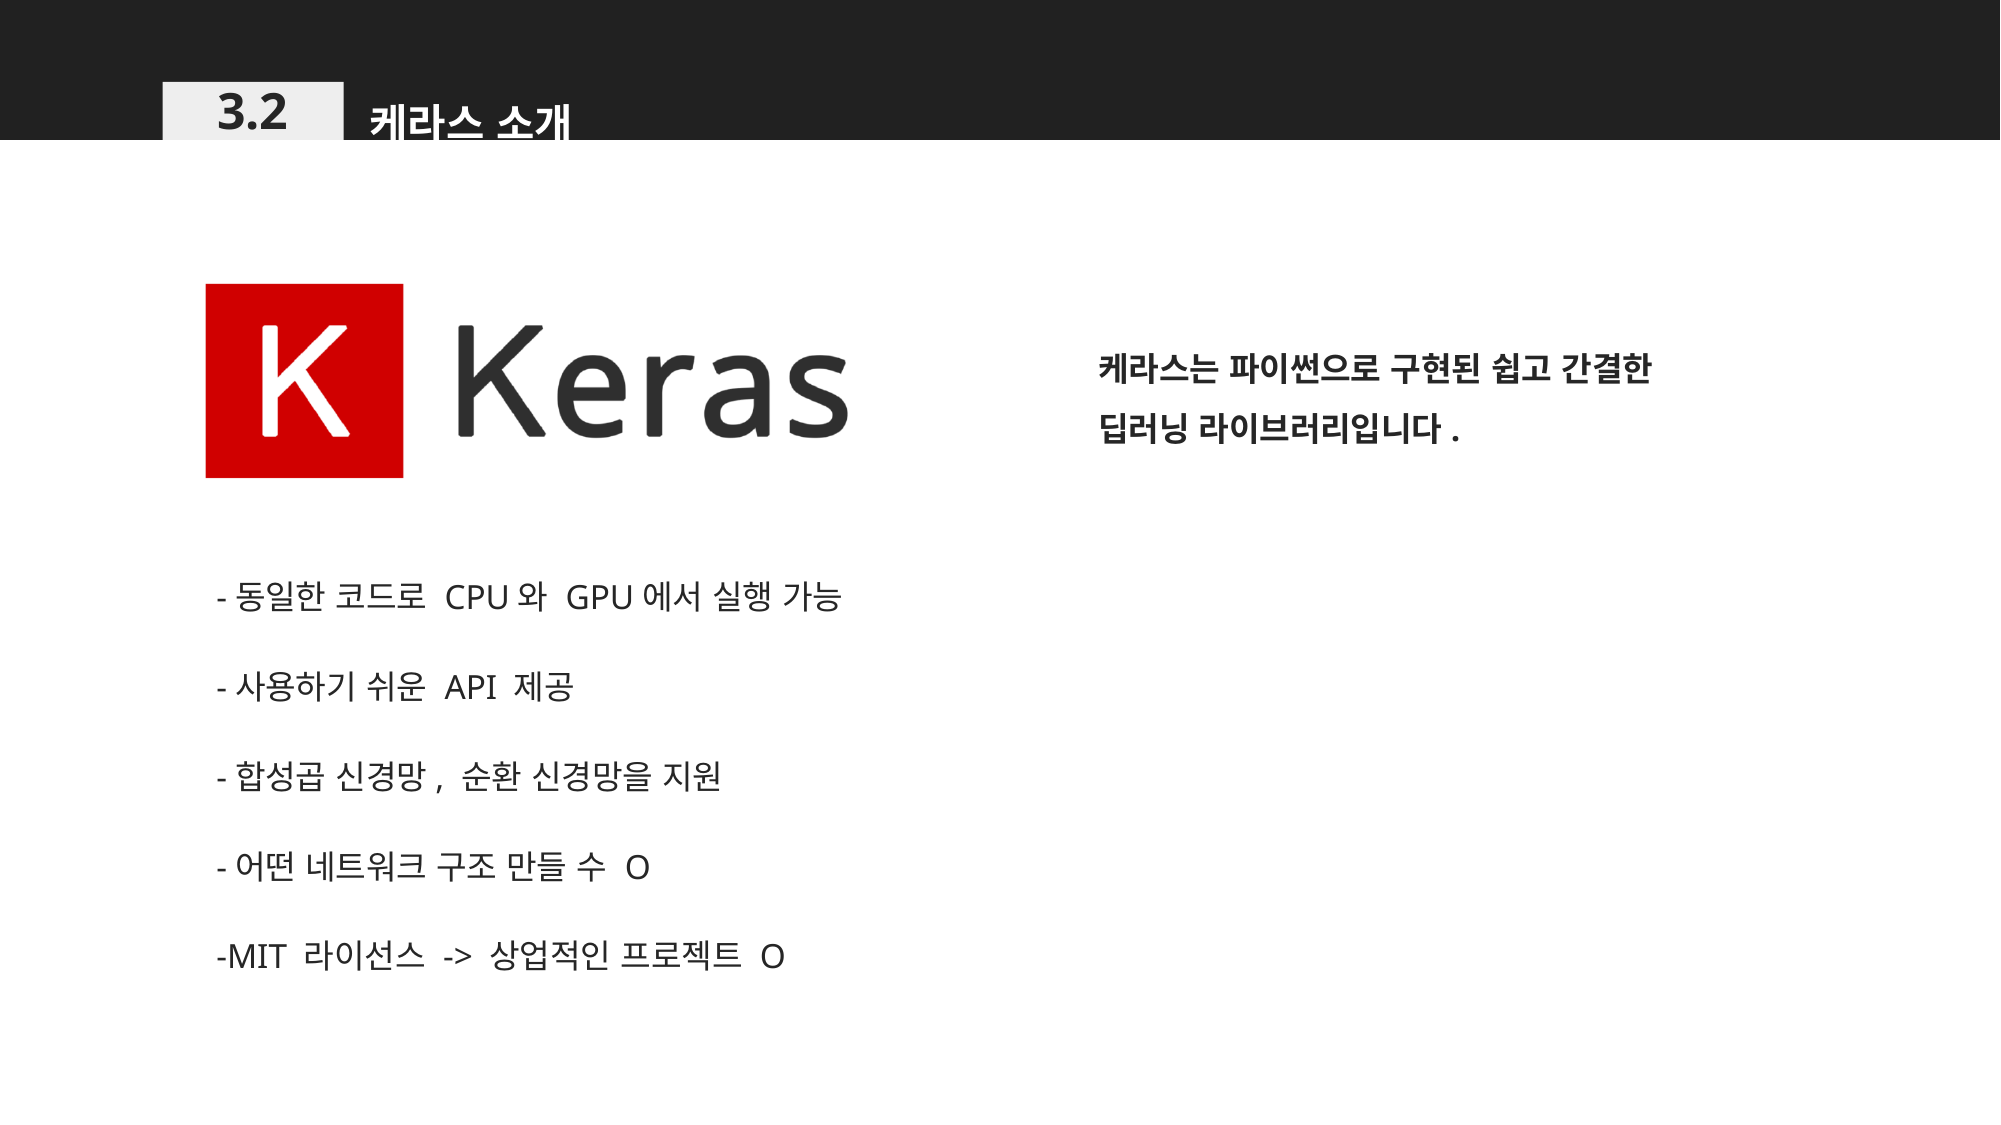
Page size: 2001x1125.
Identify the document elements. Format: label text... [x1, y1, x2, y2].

text_box [304, 81, 345, 141]
picture [202, 280, 895, 481]
text_box 케라스 소개 [354, 65, 589, 156]
text_box -동일한 코드로 CPU와 GPU에서 실행 가능 -사용하기 쉬운 API 제공 -합성곱 신경망, 순환 신경망을 지원 -어떤 네트워크 구조 만들 수 O -MIT 라이선스 -> 상업적인 프로젝트 O [201, 549, 1799, 1051]
text_box [0, 0, 2000, 141]
text_box [161, 81, 202, 141]
text_box 3.2 [202, 72, 304, 147]
text_box 케라스는 파이썬으로 구현된 쉽고 간결한 딥러닝 라이브러리입니다. [1083, 321, 1740, 456]
